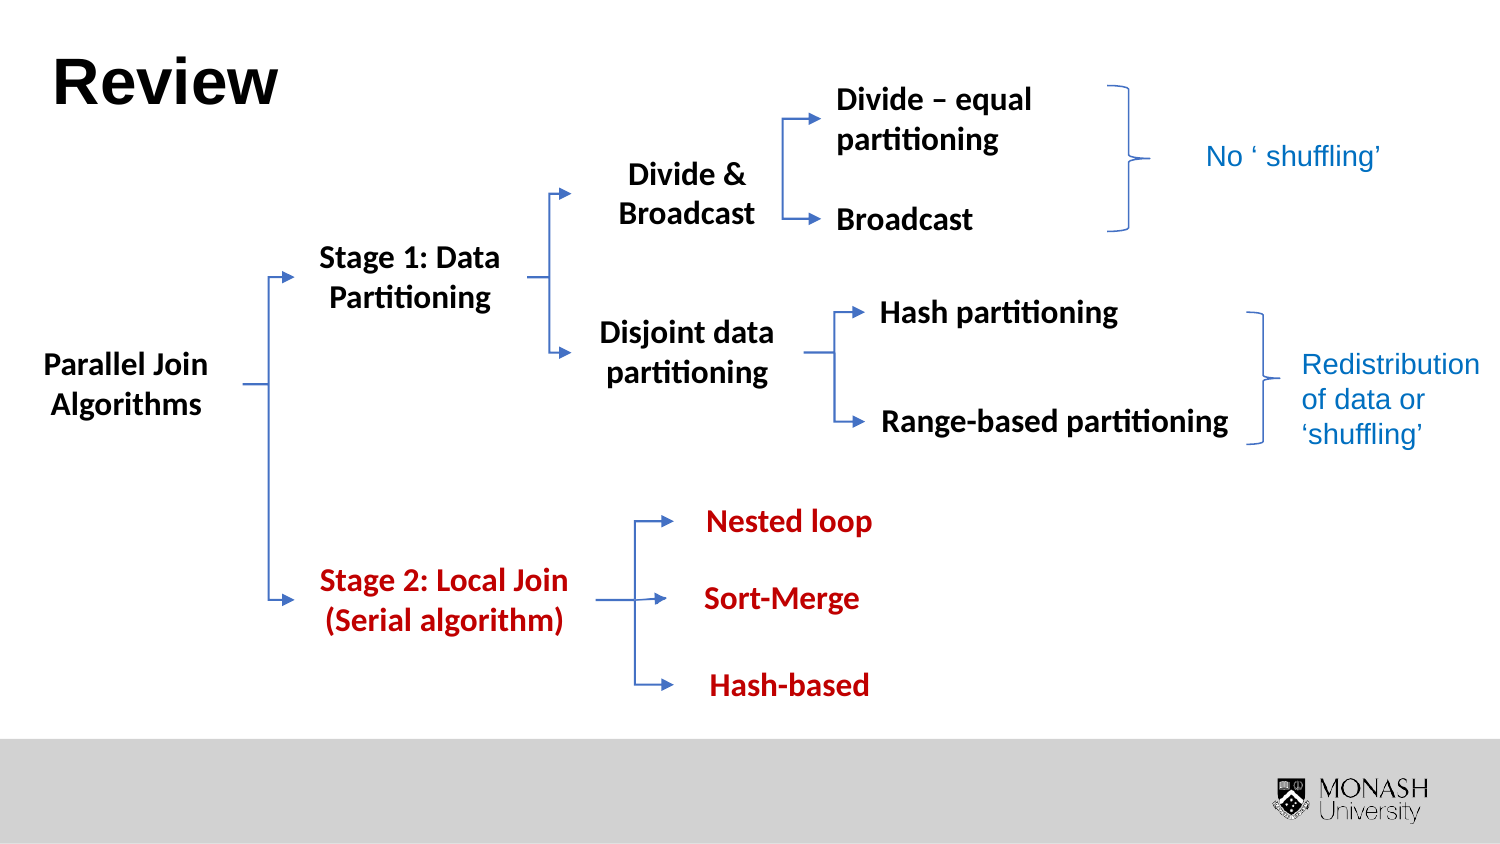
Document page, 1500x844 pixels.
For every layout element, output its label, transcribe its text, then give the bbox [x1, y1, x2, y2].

text_box Redistribution of data or ‘shuffling’ [1299, 343, 1483, 451]
text_box [242, 270, 295, 607]
text_box [1246, 312, 1280, 445]
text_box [595, 514, 675, 692]
text_box Nested loop [704, 497, 876, 540]
text_box Stage 2: Local Join (Serial algorithm) [317, 556, 573, 638]
title Review [50, 36, 369, 180]
text_box [803, 305, 866, 428]
text_box Hash-based [707, 660, 873, 703]
text_box Hash partitioning [878, 288, 1122, 331]
text_box Range-based partitioning [879, 397, 1233, 440]
text_box Stage 1: Data Partitioning [317, 233, 505, 315]
text_box Parallel Join Algorithms [41, 340, 212, 423]
text_box No ‘ shuffling’ [1203, 135, 1384, 173]
picture [1272, 778, 1428, 824]
text_box Divide – equal partitioning [834, 74, 1035, 157]
text_box [781, 112, 822, 226]
text_box [527, 187, 572, 359]
text_box Disjoint data partitioning [597, 308, 778, 391]
text_box Sort-Merge [702, 574, 864, 616]
text_box [1107, 85, 1150, 232]
text_box Broadcast [834, 194, 977, 237]
text_box Divide & Broadcast [616, 149, 759, 232]
